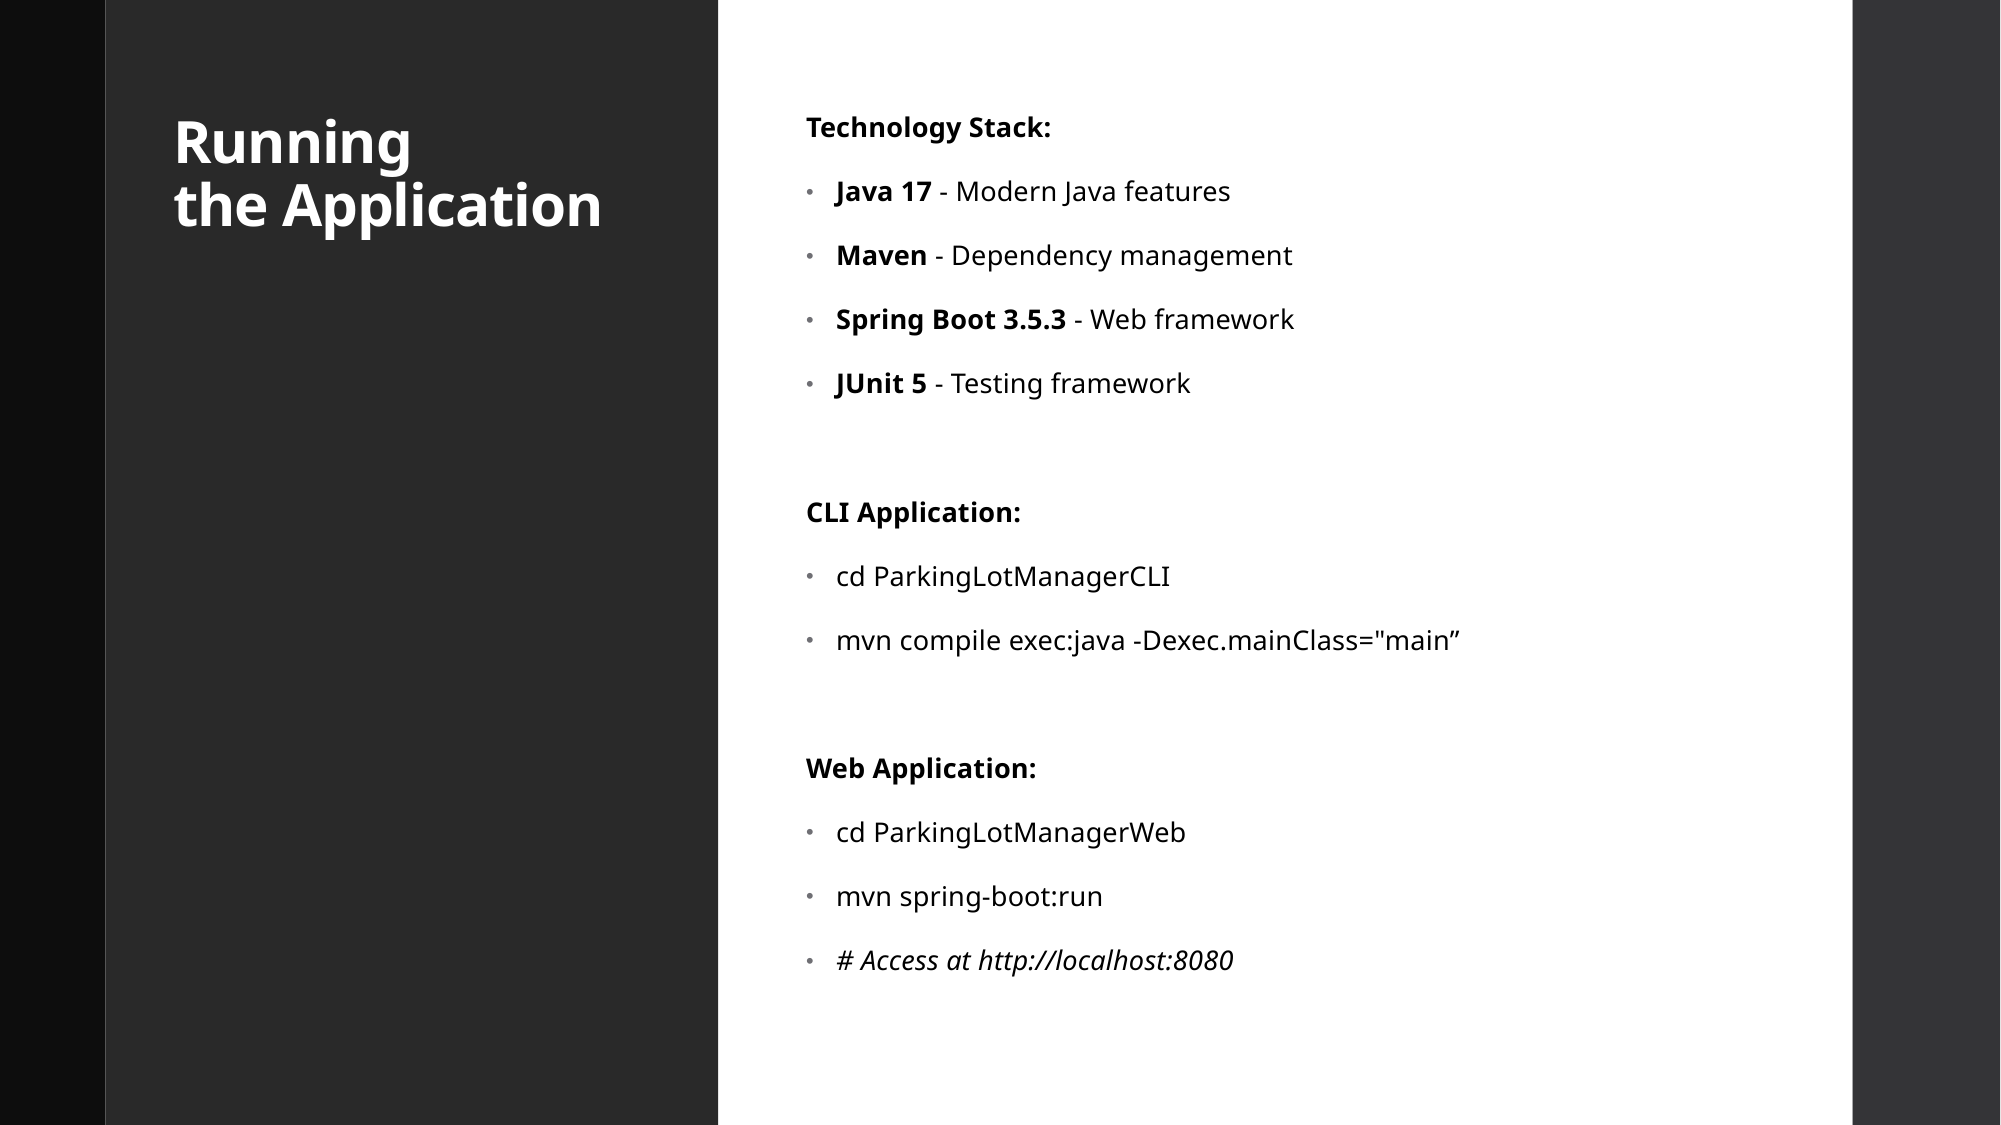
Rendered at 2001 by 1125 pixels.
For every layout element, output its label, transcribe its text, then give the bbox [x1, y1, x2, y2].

text_box [0, 0, 104, 1125]
title Running the Application [158, 105, 666, 1013]
list Technology Stack: Java 17 - Modern Java features Maven - Dependency management Spring Boot 3.5.3 - Web framework JUnit 5 - Testing framework CLI Application: cd ParkingLotManagerCLI mvn compile exec:java -Dexec.mainClass="main” Web Application: cd ParkingLotManagerWeb mvn spring-boot:run # Access at http://localhost:8080 [790, 105, 1747, 1020]
text_box [104, 0, 717, 1125]
text_box [717, 0, 1854, 1125]
